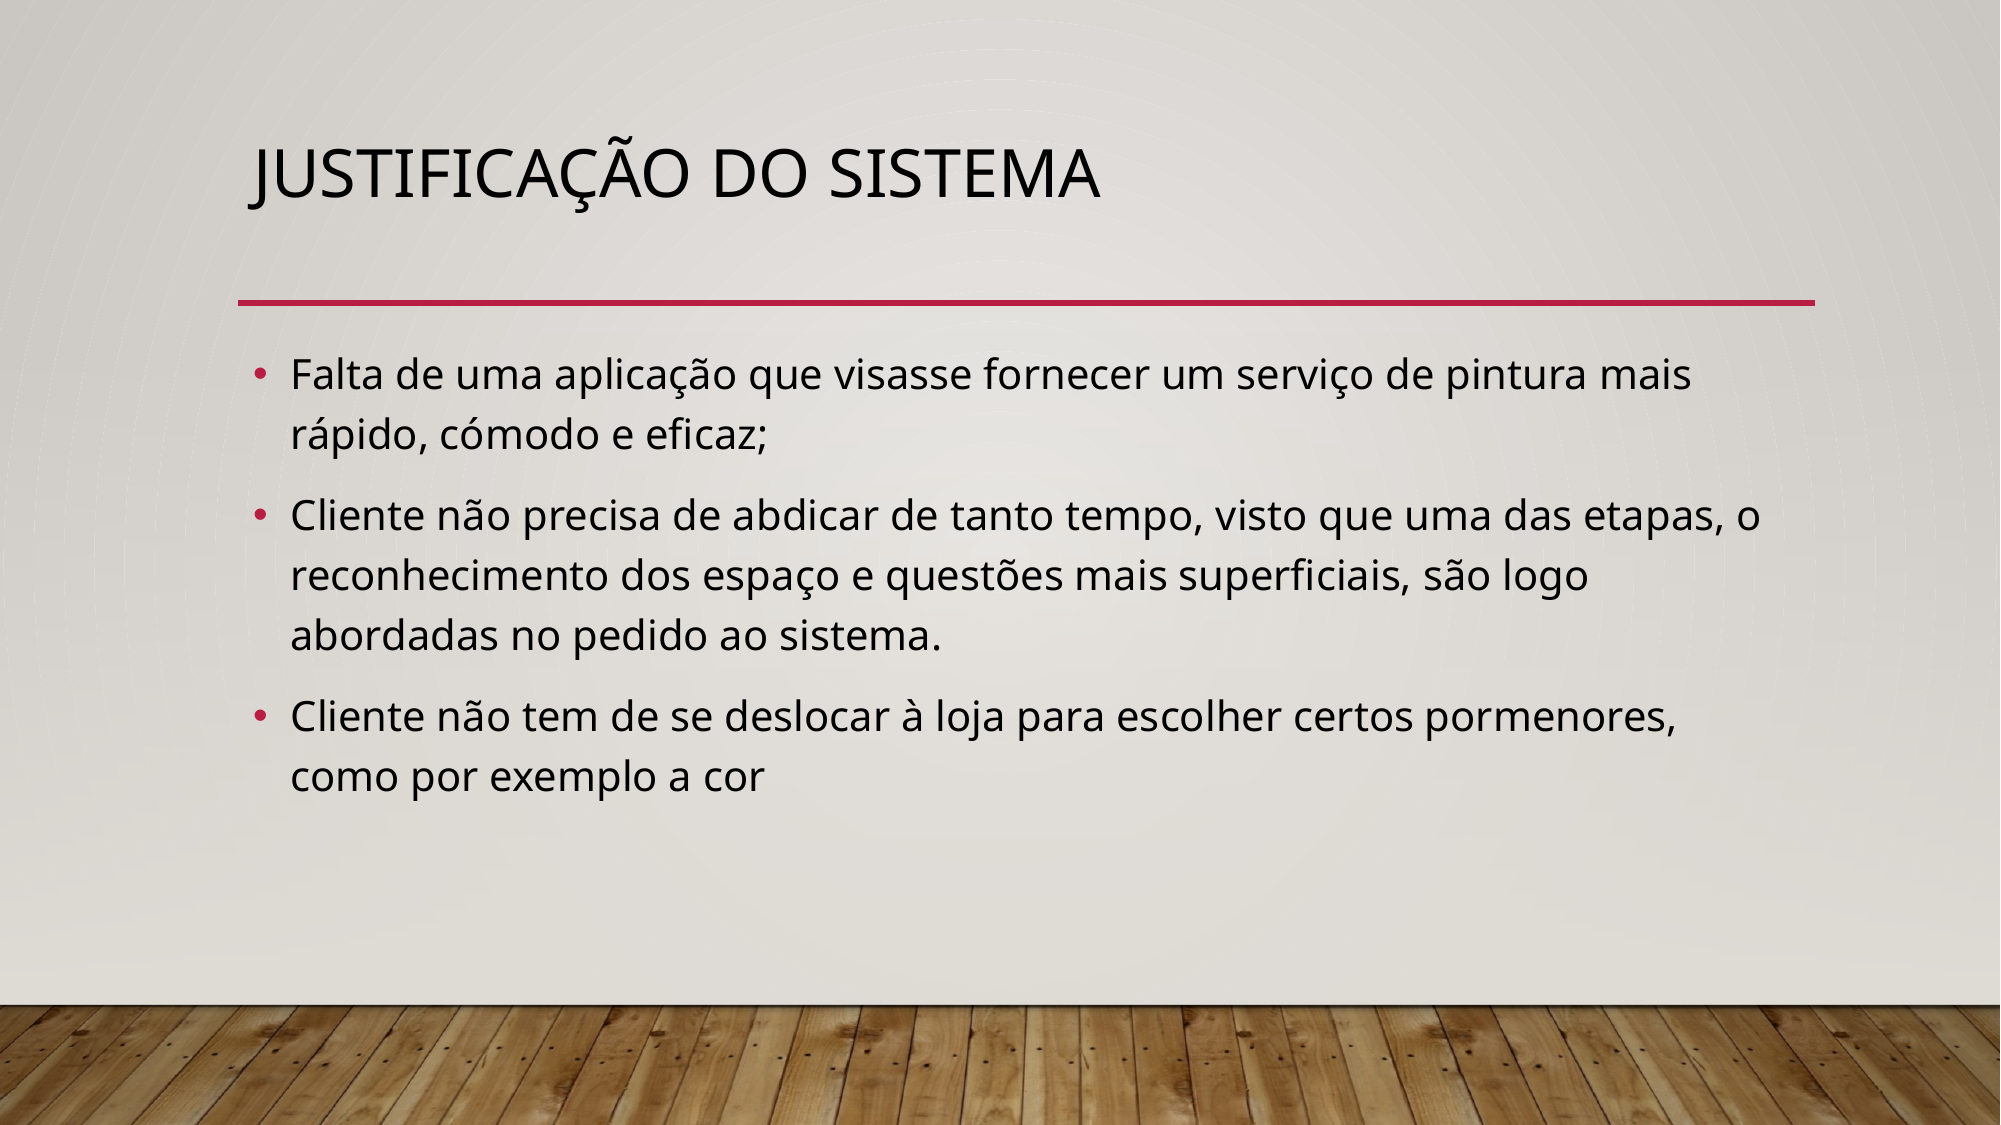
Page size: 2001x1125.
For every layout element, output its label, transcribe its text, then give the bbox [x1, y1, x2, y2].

title Justificação do sistema [238, 131, 1814, 305]
list Falta de uma aplicação que visasse fornecer um serviço de pintura mais rápido, cómodo e eficaz; Cliente não precisa de abdicar de tanto tempo, visto que uma das etapas, o reconhecimento dos espaço e questões mais superficiais, são logo abordadas no pedido ao sistema. Cliente não tem de se deslocar à loja para escolher certos pormenores, como por exemplo a cor [238, 330, 1814, 897]
picture [0, 1005, 2000, 1125]
